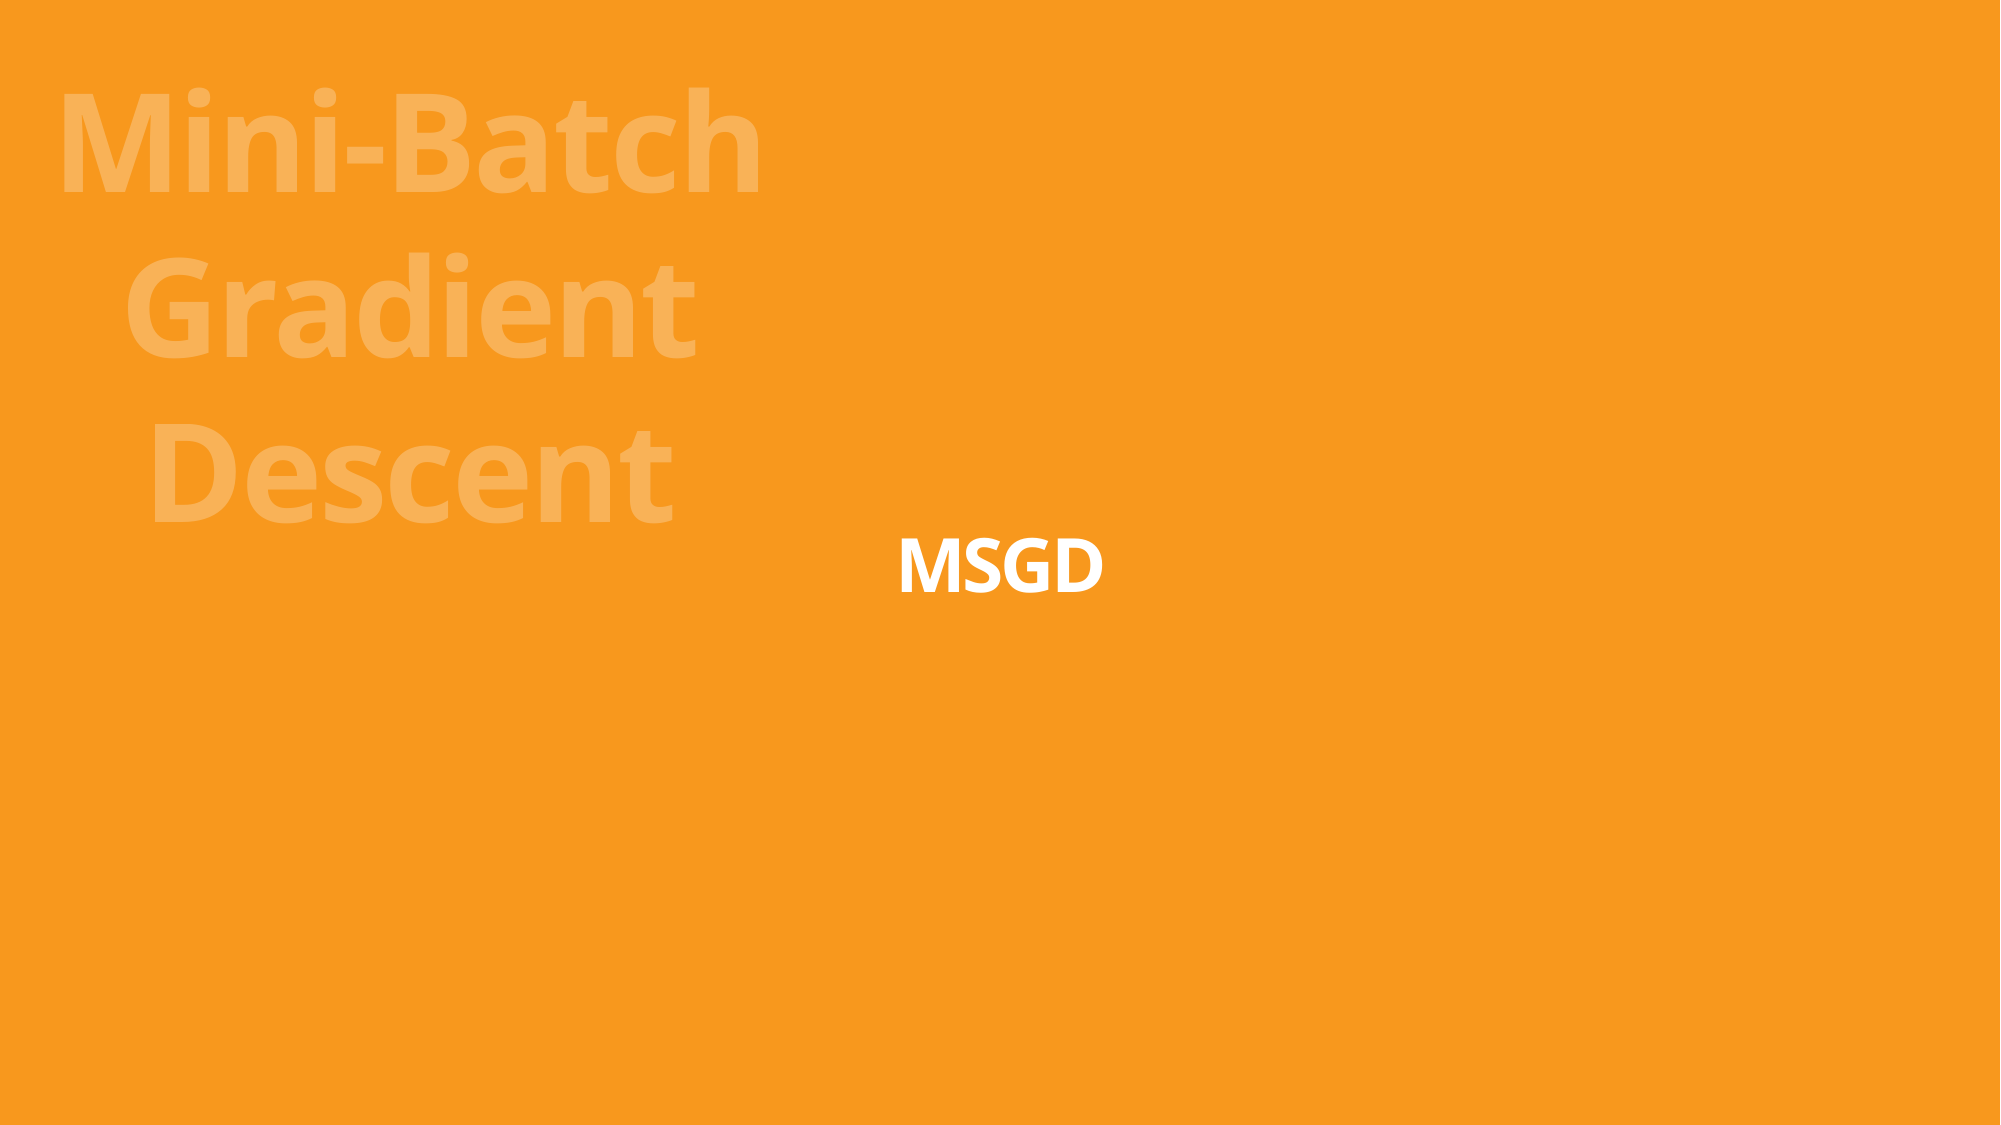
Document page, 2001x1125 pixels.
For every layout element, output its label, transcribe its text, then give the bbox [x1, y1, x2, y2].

text_box MSGD [521, 509, 1482, 615]
text_box Mini-Batch Gradient Descent [0, 47, 821, 558]
